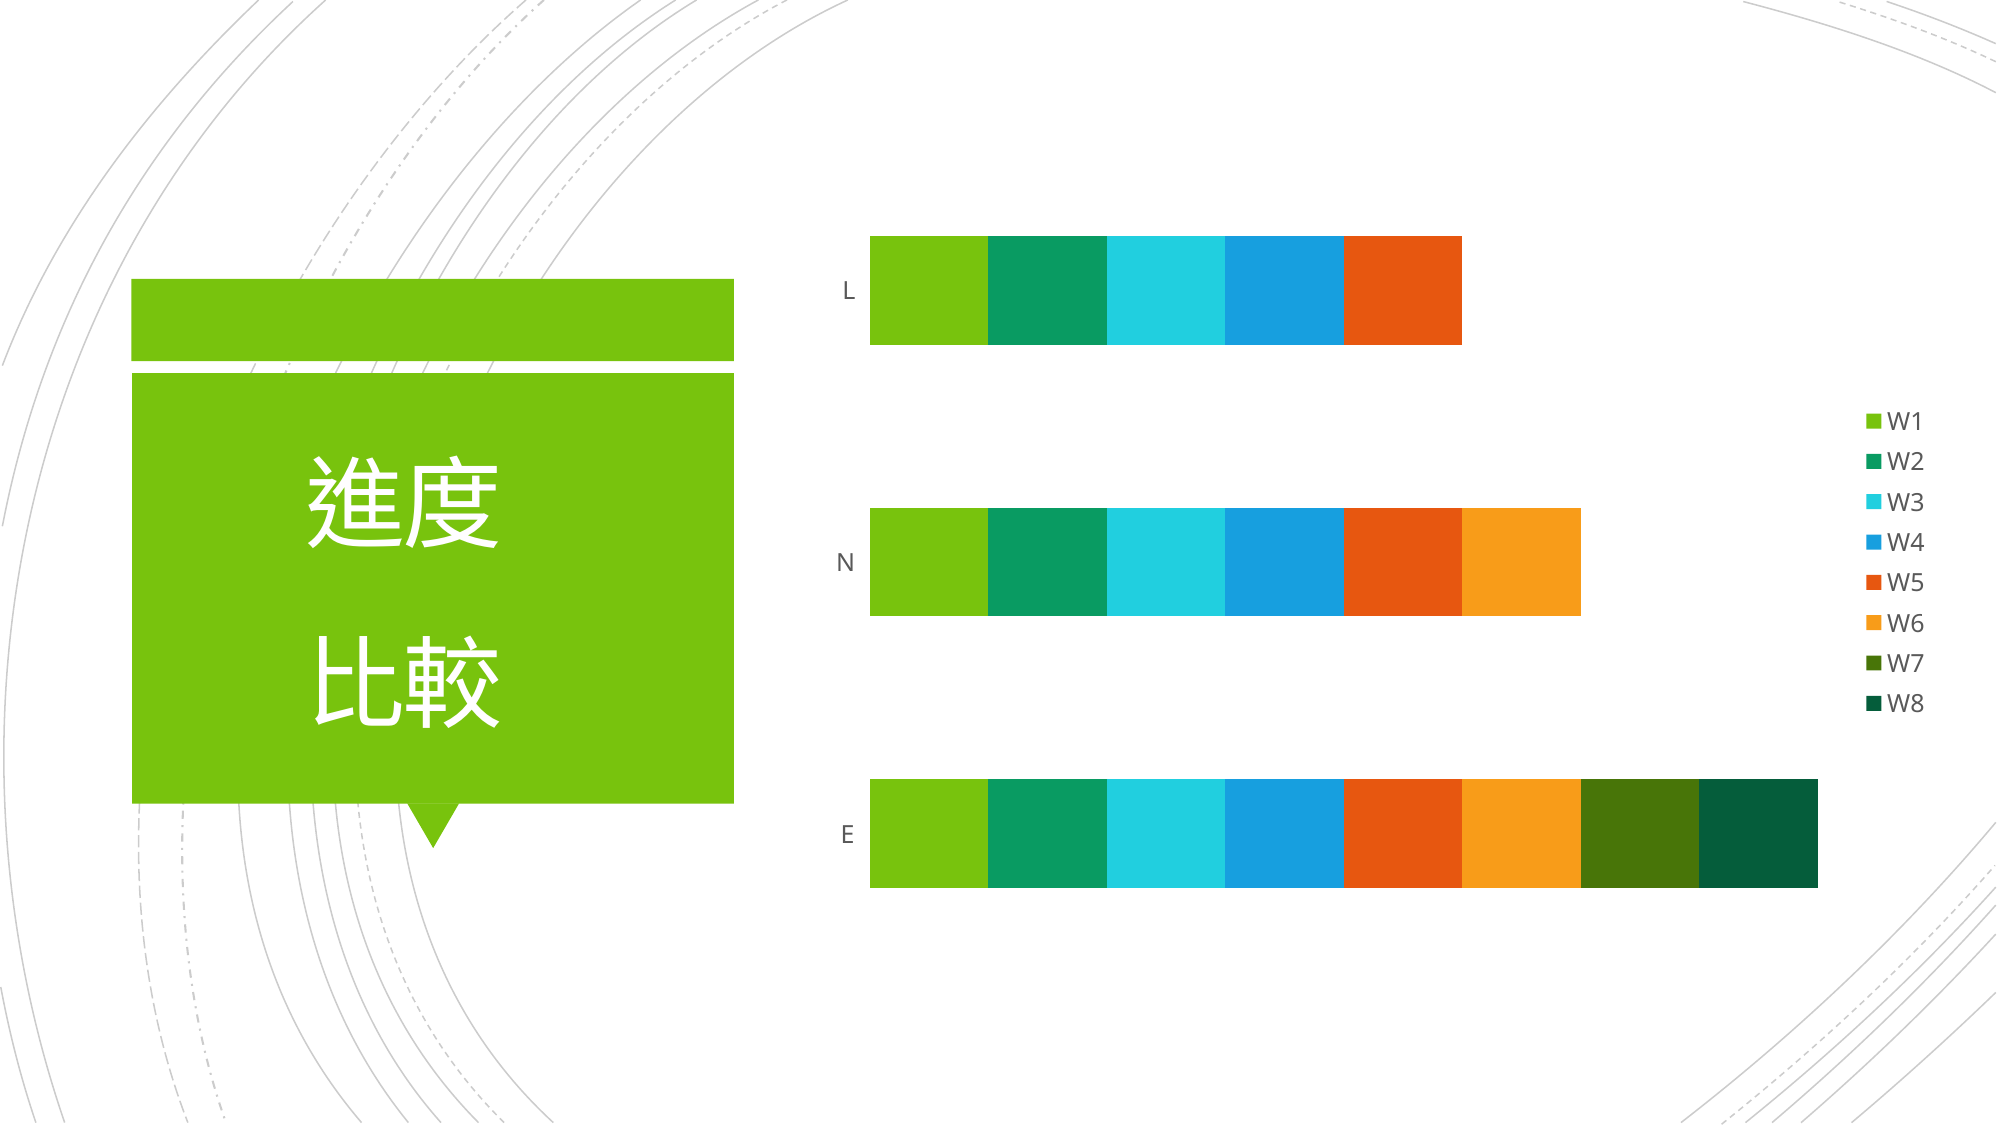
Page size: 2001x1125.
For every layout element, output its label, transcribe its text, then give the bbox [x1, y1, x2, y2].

title 進度 比較 [117, 343, 692, 746]
chart [812, 131, 1946, 993]
